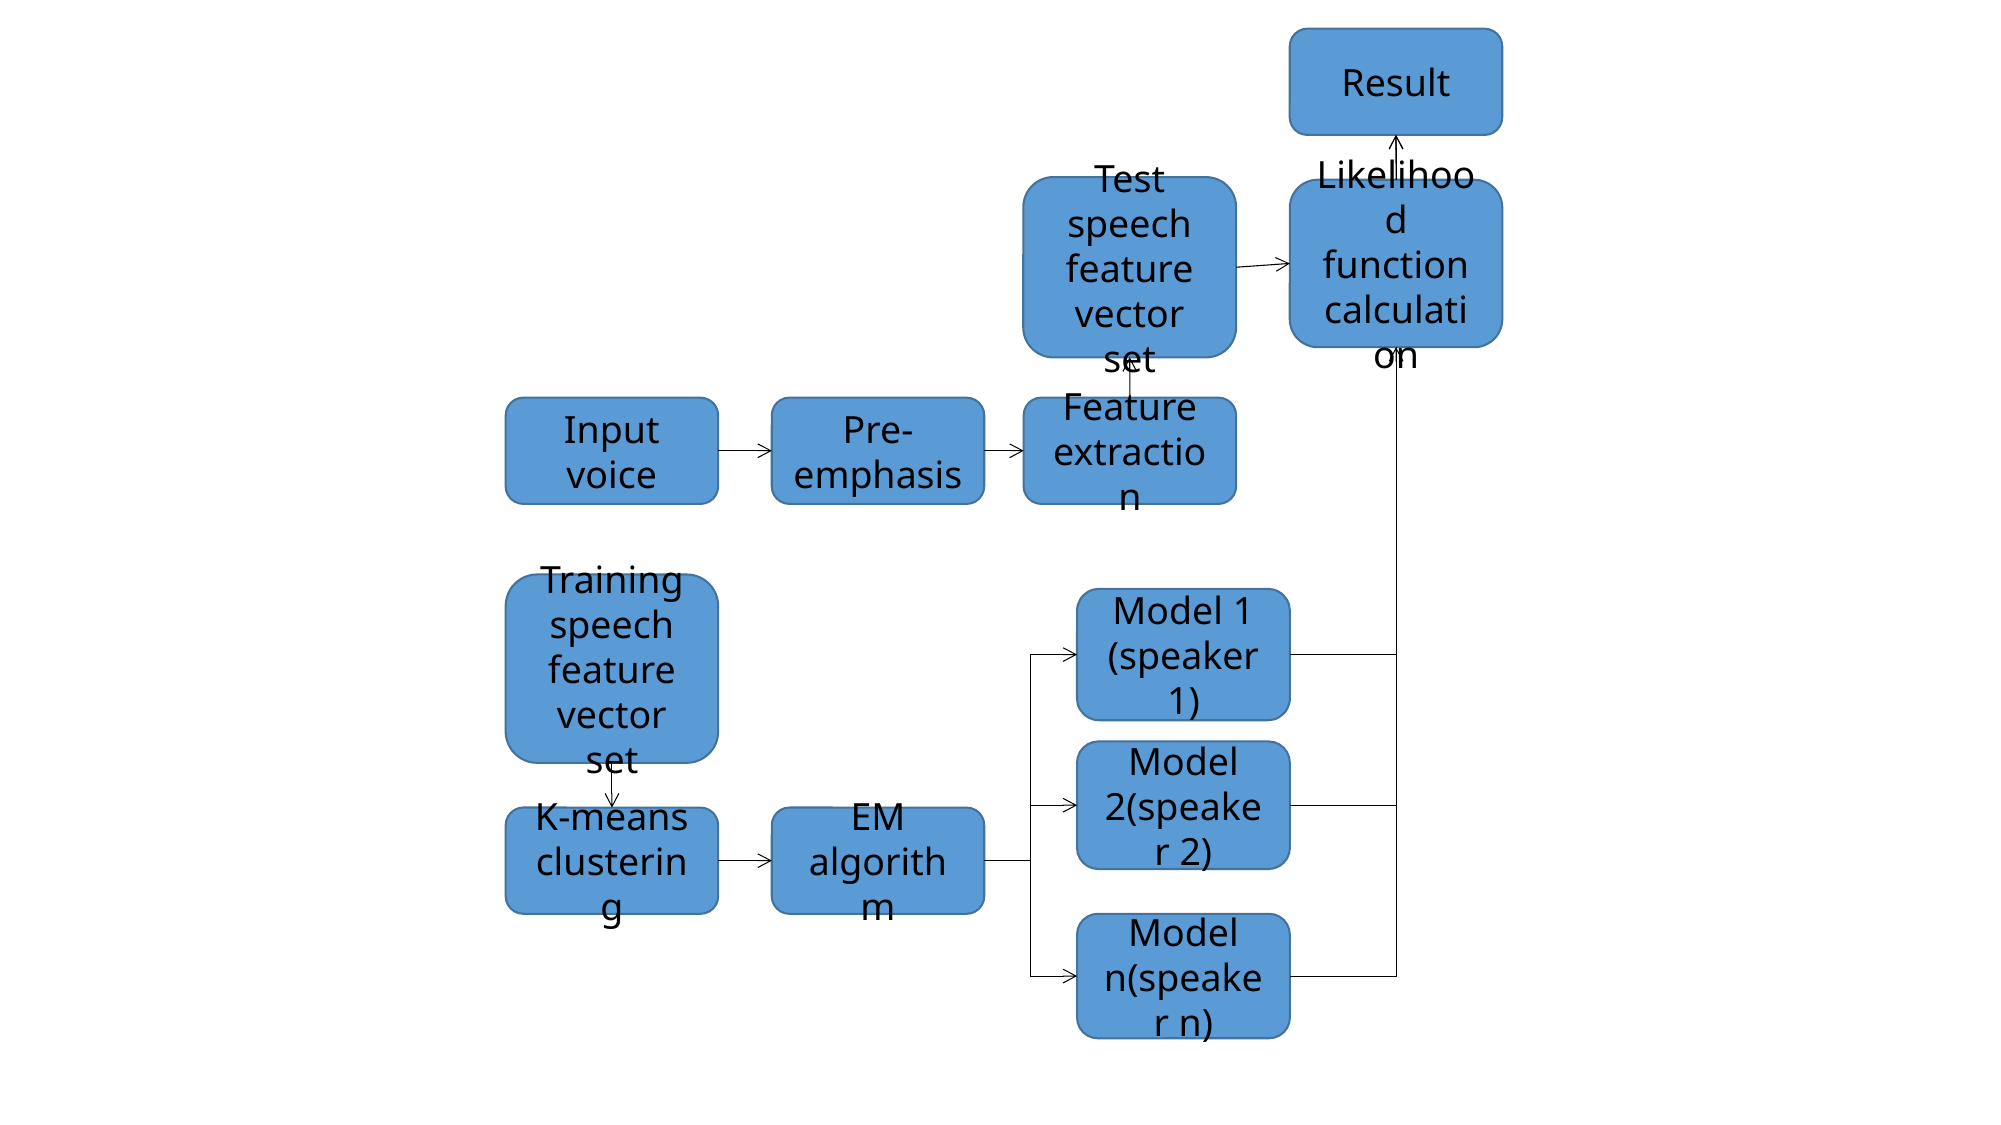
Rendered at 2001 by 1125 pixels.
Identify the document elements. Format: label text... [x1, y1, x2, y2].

text_box Training speech feature vector set [504, 573, 720, 764]
text_box Test speech feature vector set [1022, 176, 1238, 359]
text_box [1236, 263, 1290, 268]
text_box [984, 654, 1078, 805]
text_box EM algorithm [770, 806, 984, 915]
text_box K-means clustering [504, 806, 720, 915]
text_box Feature extraction [1022, 396, 1238, 505]
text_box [1289, 347, 1397, 977]
text_box Pre-emphasis [770, 396, 986, 505]
text_box Input voice [504, 396, 720, 505]
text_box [984, 860, 1078, 977]
text_box Model 1 (speaker 1) [1075, 587, 1289, 722]
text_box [984, 805, 1078, 860]
text_box Result [1288, 27, 1504, 136]
text_box Likelihood function calculation [1288, 178, 1504, 349]
text_box Model 2(speaker 2) [1078, 740, 1289, 871]
text_box Model n(speaker n) [1076, 912, 1291, 1040]
